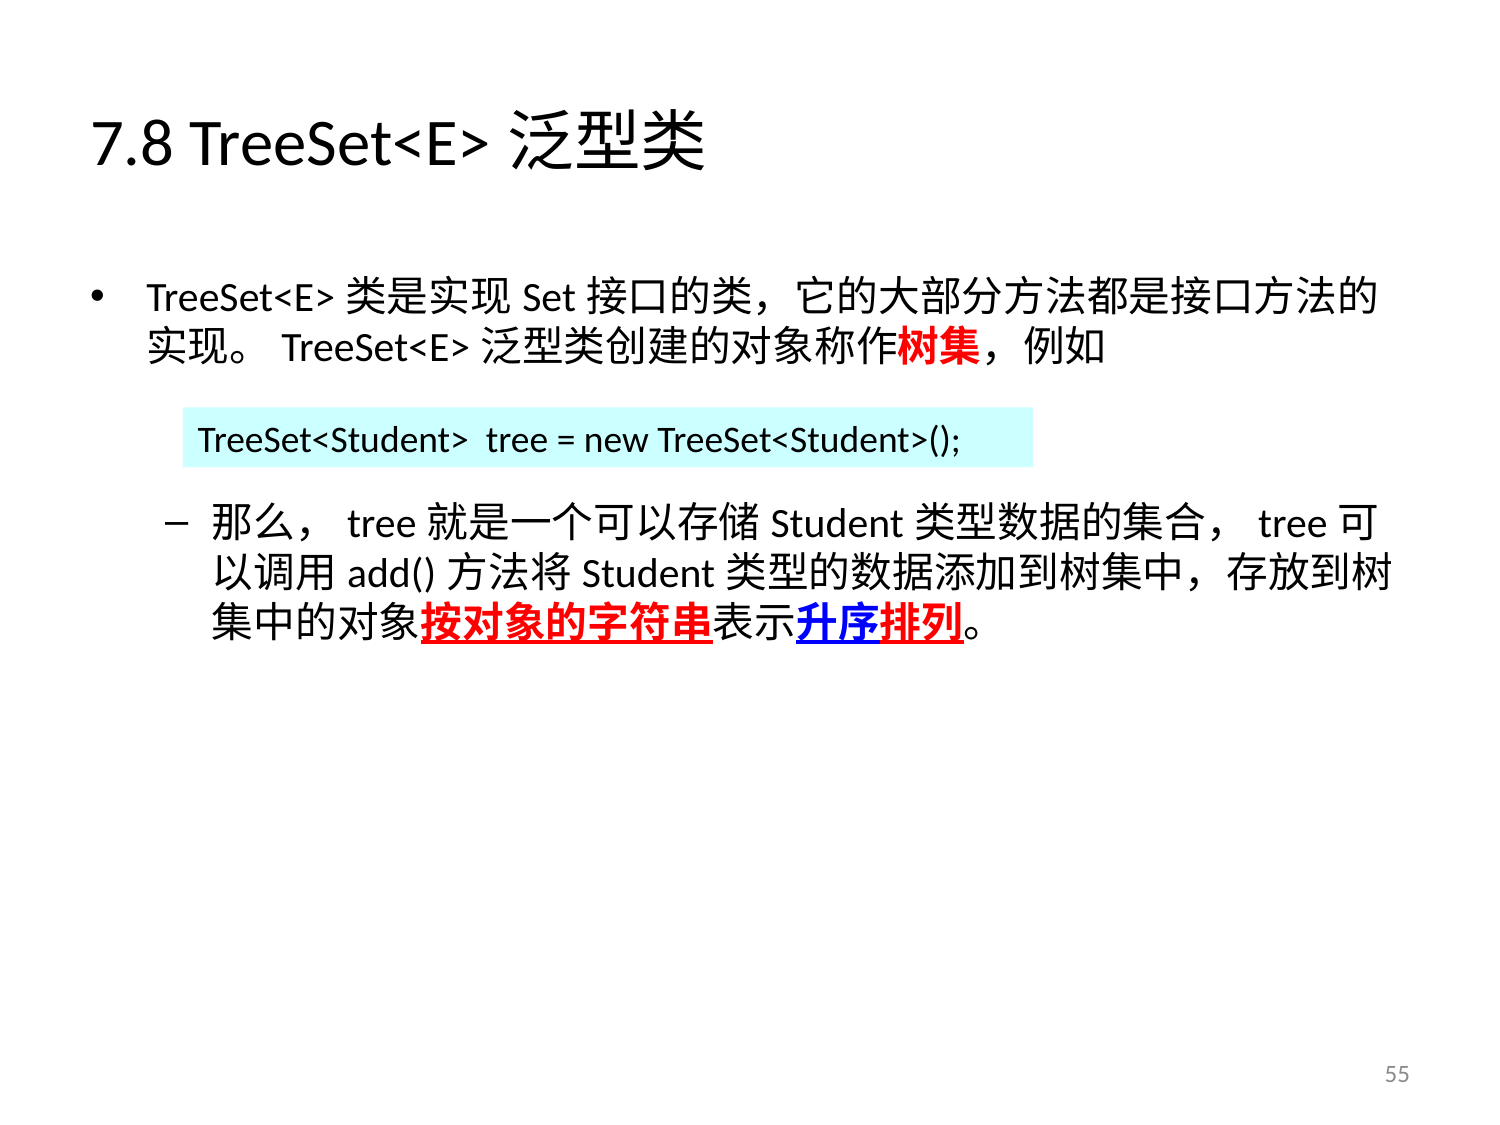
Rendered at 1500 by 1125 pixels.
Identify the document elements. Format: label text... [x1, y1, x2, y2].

slide_number 55 [1074, 1042, 1425, 1103]
text_box TreeSet<Student> tree = new TreeSet<Student>(); [182, 407, 1034, 468]
title 7.8 TreeSet<E>泛型类 [75, 45, 1425, 233]
list TreeSet<E>类是实现Set接口的类，它的大部分方法都是接口方法的实现。TreeSet<E>泛型类创建的对象称作树集，例如 那么，tree就是一个可以存储Student类型数据的集合，tree可以调用add()方法将Student类型的数据添加到树集中，存放到树集中的对象按对象的字符串表示升序排列。 [75, 262, 1425, 1005]
